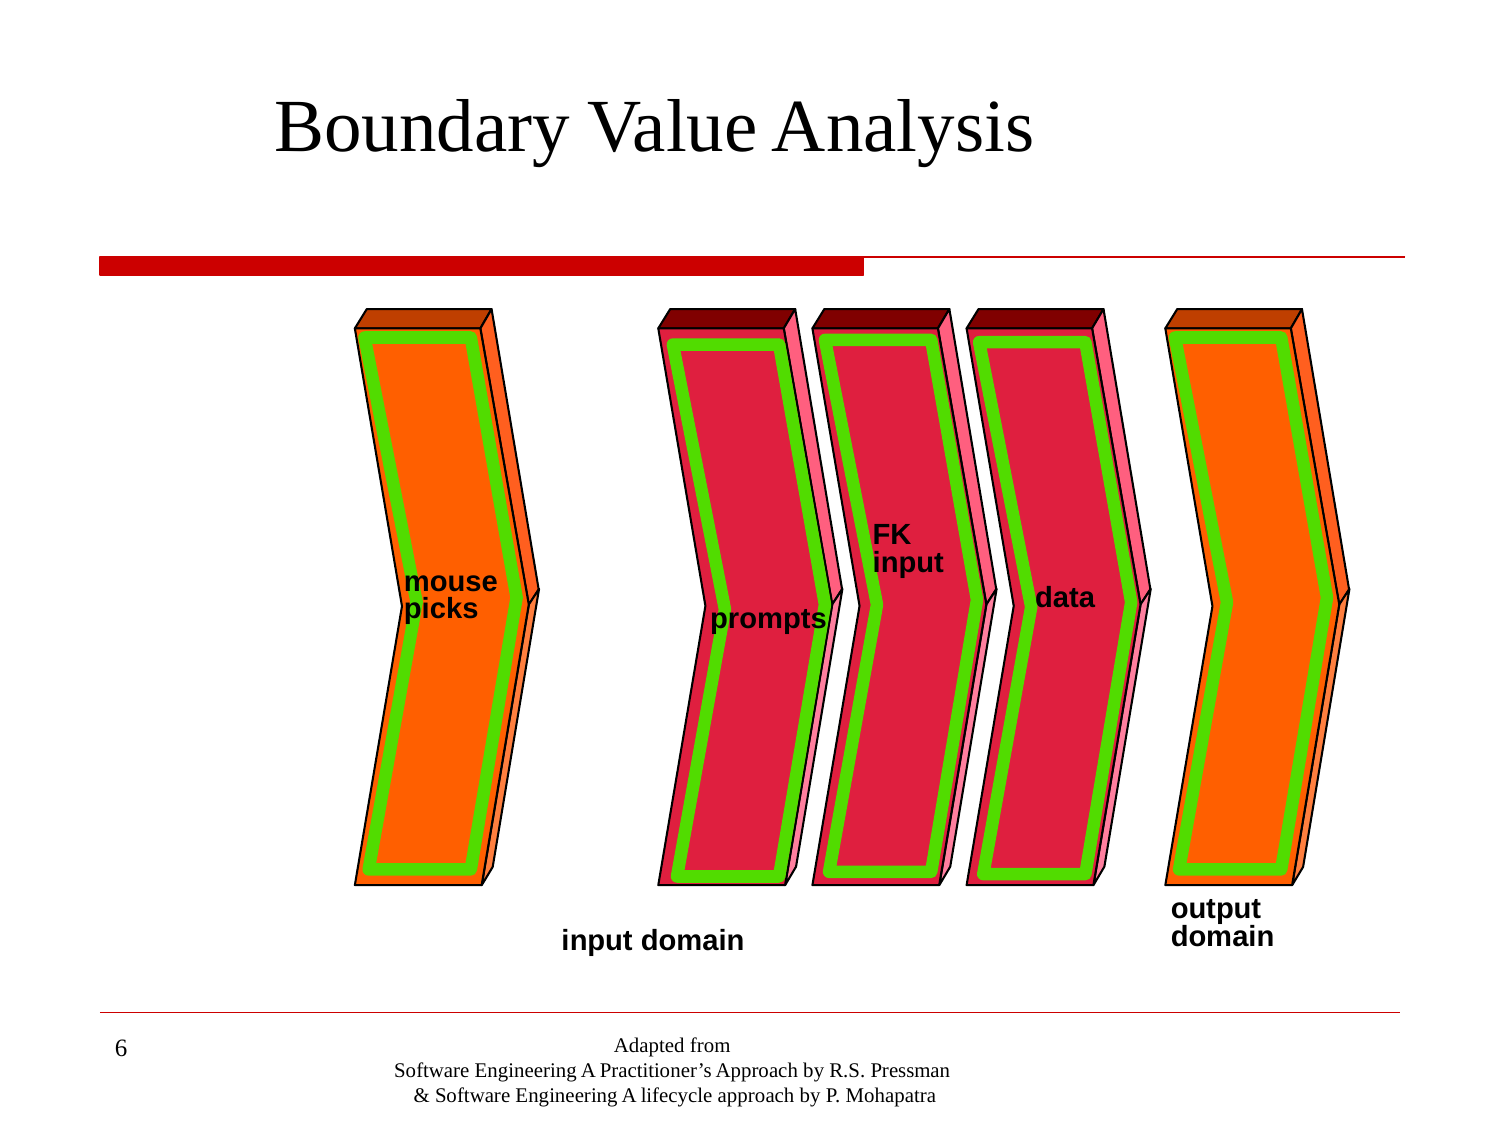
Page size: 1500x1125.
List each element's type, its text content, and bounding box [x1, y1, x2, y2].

title Boundary Value Analysis [259, 95, 1282, 148]
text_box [812, 308, 965, 886]
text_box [1165, 308, 1350, 886]
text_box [354, 308, 540, 886]
text_box output domain [1156, 888, 1290, 960]
footer Adapted from Software Engineering A Practitioner’s Approach by R.S. Pressman & Software Engineering A lifecycle approach by P. Mohapatra [362, 1024, 988, 1088]
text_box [966, 308, 1152, 886]
text_box input domain [546, 913, 760, 964]
slide_number 6 [99, 1024, 425, 1103]
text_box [658, 308, 811, 886]
